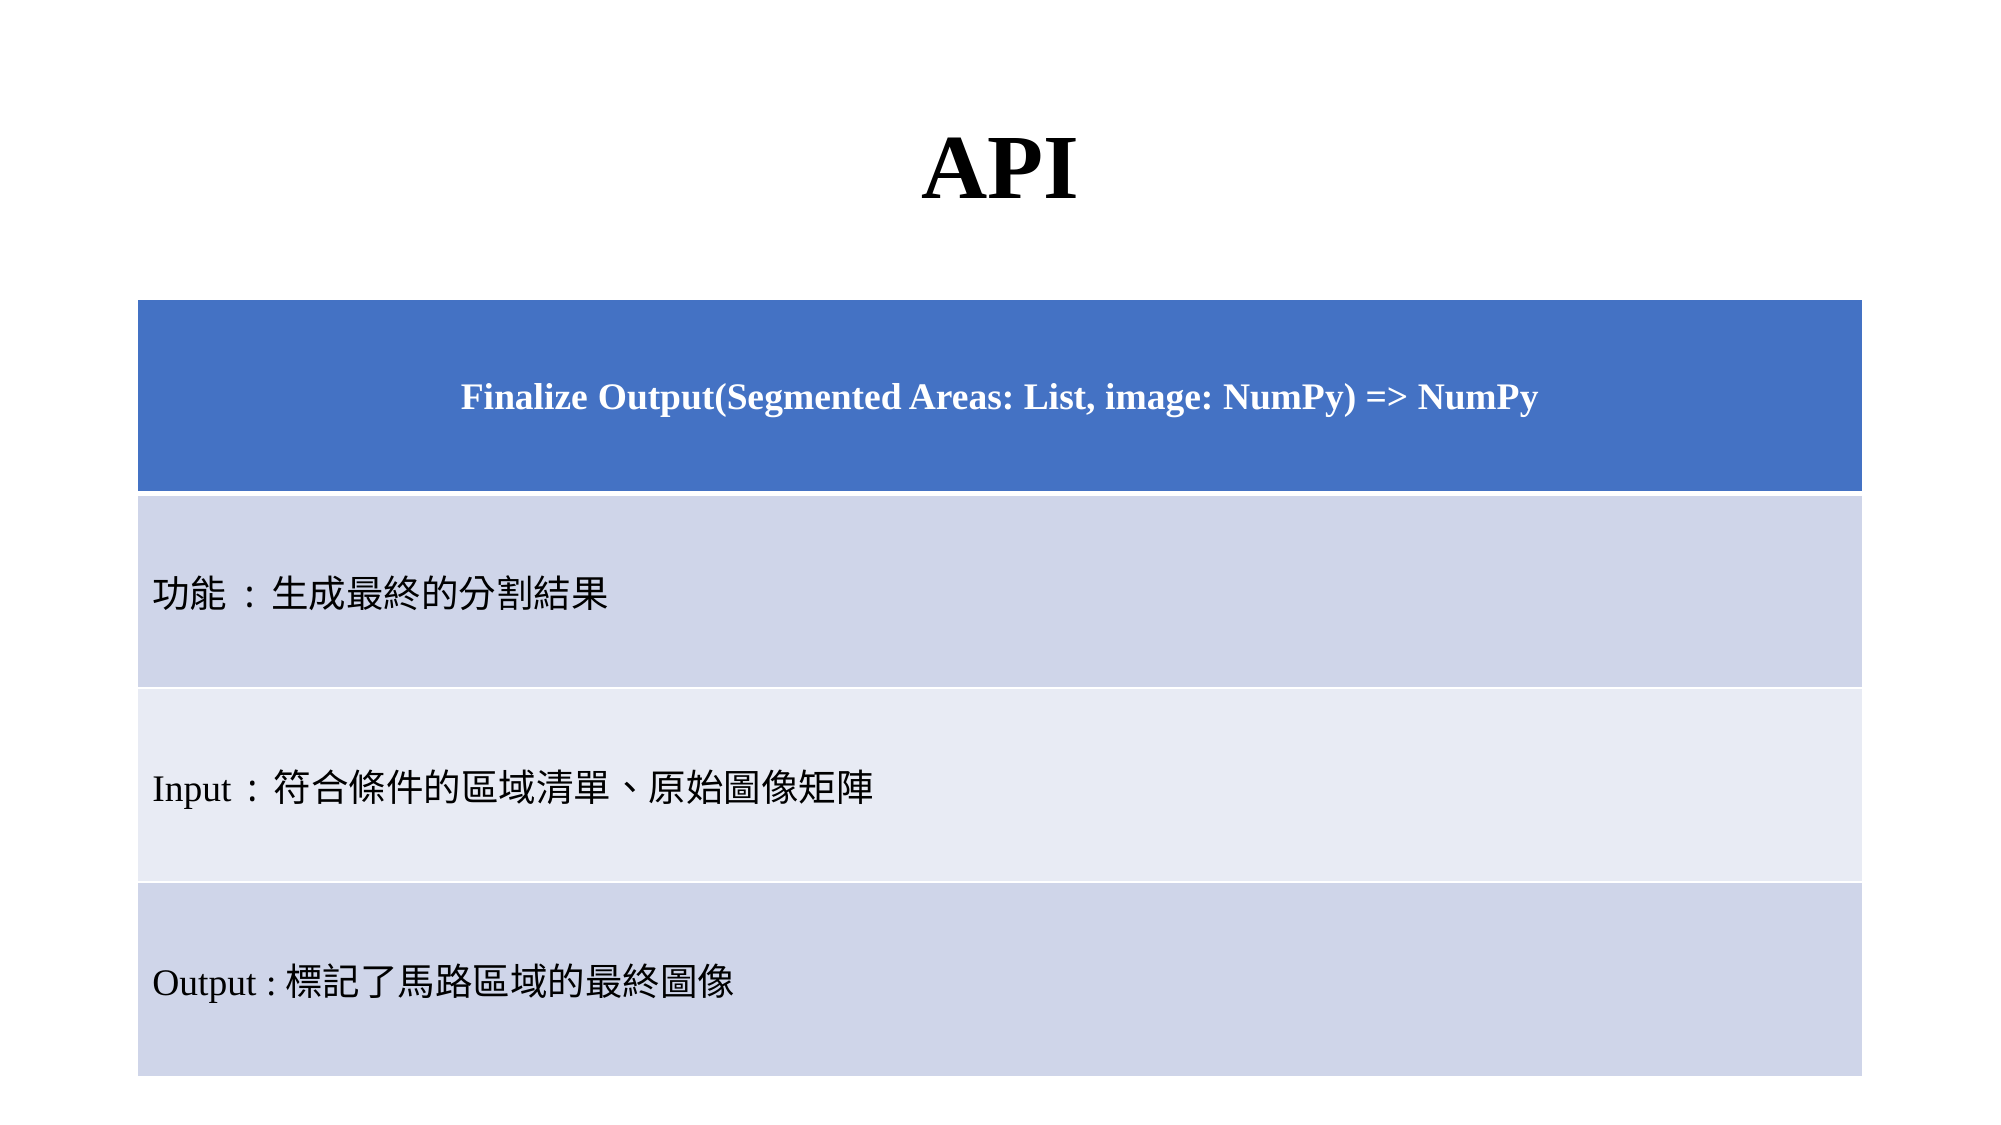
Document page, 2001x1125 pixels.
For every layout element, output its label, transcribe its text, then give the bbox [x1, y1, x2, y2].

table_header Finalize Output(Segmented Areas: List, image: NumPy) => NumPy [138, 300, 1862, 491]
table_cell Input :符合條件的區域清單、原始圖像矩陣 [138, 689, 1862, 881]
table_cell Output :標記了馬路區域的最終圖像 [138, 883, 1862, 1076]
table_cell 功能:生成最終的分割結果 [138, 496, 1862, 687]
title API [137, 59, 1863, 278]
